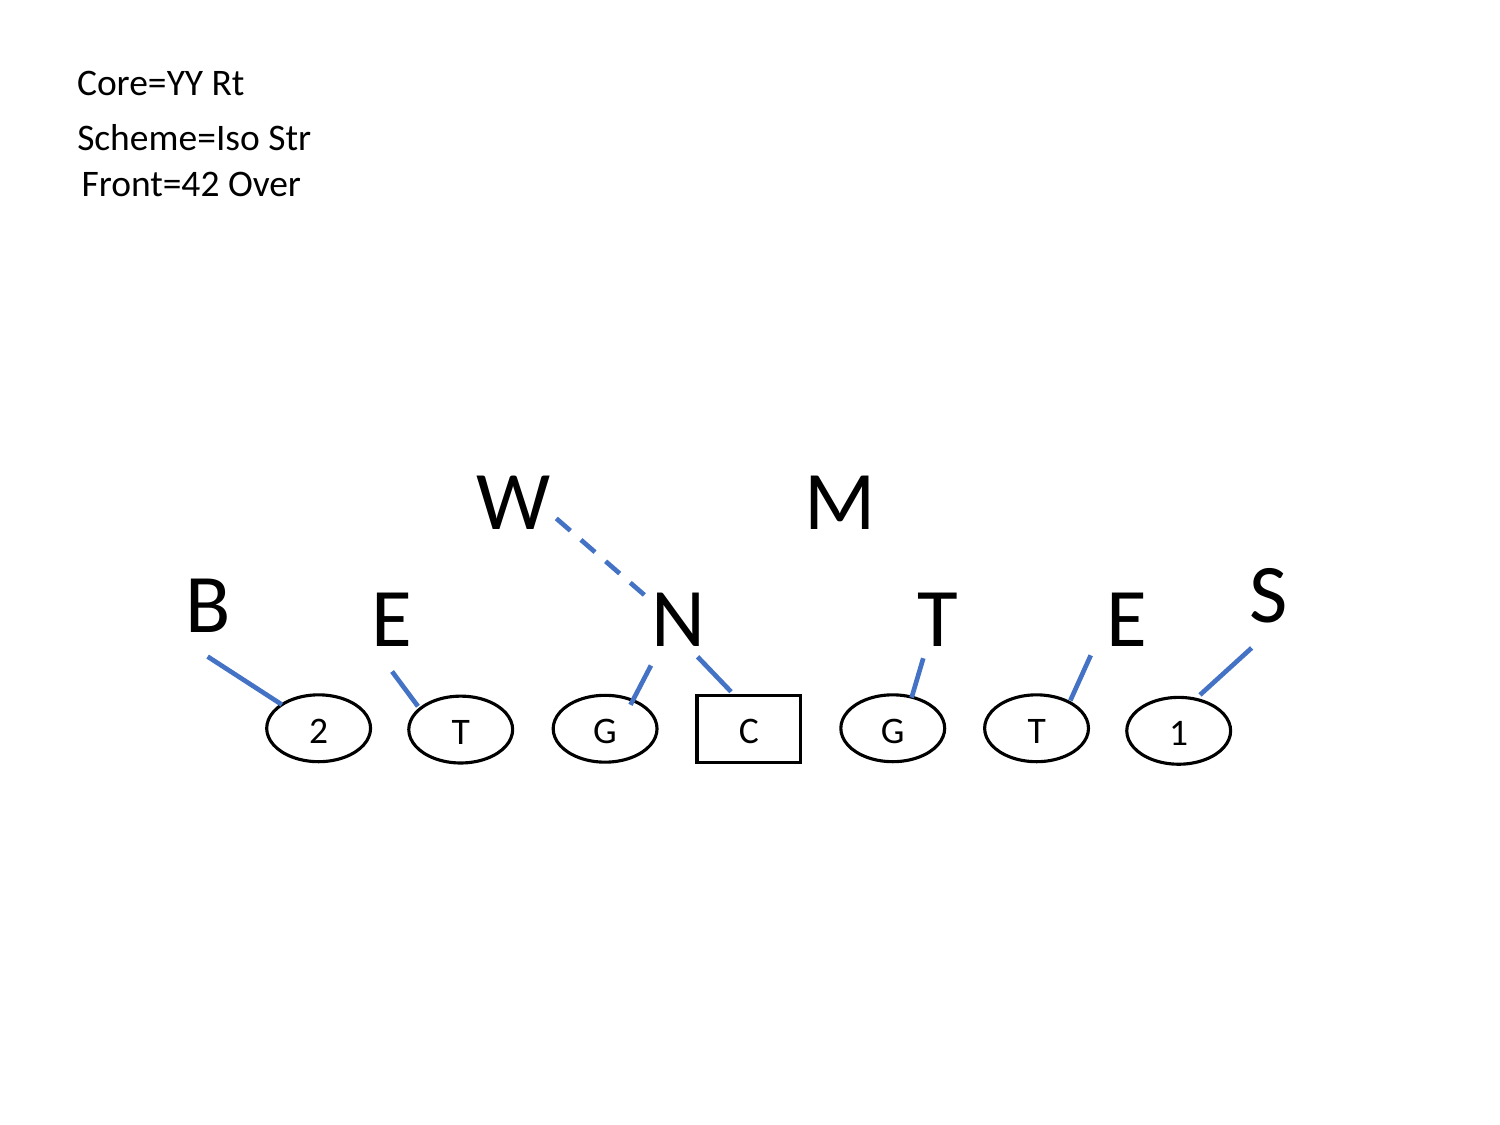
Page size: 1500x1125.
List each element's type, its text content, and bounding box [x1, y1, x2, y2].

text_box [207, 658, 282, 705]
text_box Front=42 Over [66, 166, 317, 211]
text_box S [1234, 531, 1303, 647]
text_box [556, 518, 646, 596]
text_box E [356, 555, 428, 671]
text_box T [407, 695, 514, 765]
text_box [911, 658, 924, 698]
text_box Scheme=Iso Str [62, 105, 327, 166]
text_box G [839, 693, 946, 763]
text_box 2 [265, 693, 372, 763]
text_box Core=YY Rt [62, 50, 260, 105]
text_box W [461, 438, 566, 554]
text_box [391, 671, 418, 707]
text_box E [1091, 555, 1163, 671]
text_box C [696, 694, 802, 763]
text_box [697, 656, 732, 692]
text_box G [552, 694, 659, 764]
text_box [630, 665, 651, 705]
text_box T [903, 555, 974, 671]
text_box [1070, 655, 1091, 701]
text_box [1199, 647, 1252, 695]
text_box N [636, 555, 721, 671]
text_box T [983, 693, 1090, 763]
text_box 1 [1125, 696, 1232, 766]
text_box M [789, 438, 891, 554]
text_box B [170, 541, 246, 657]
